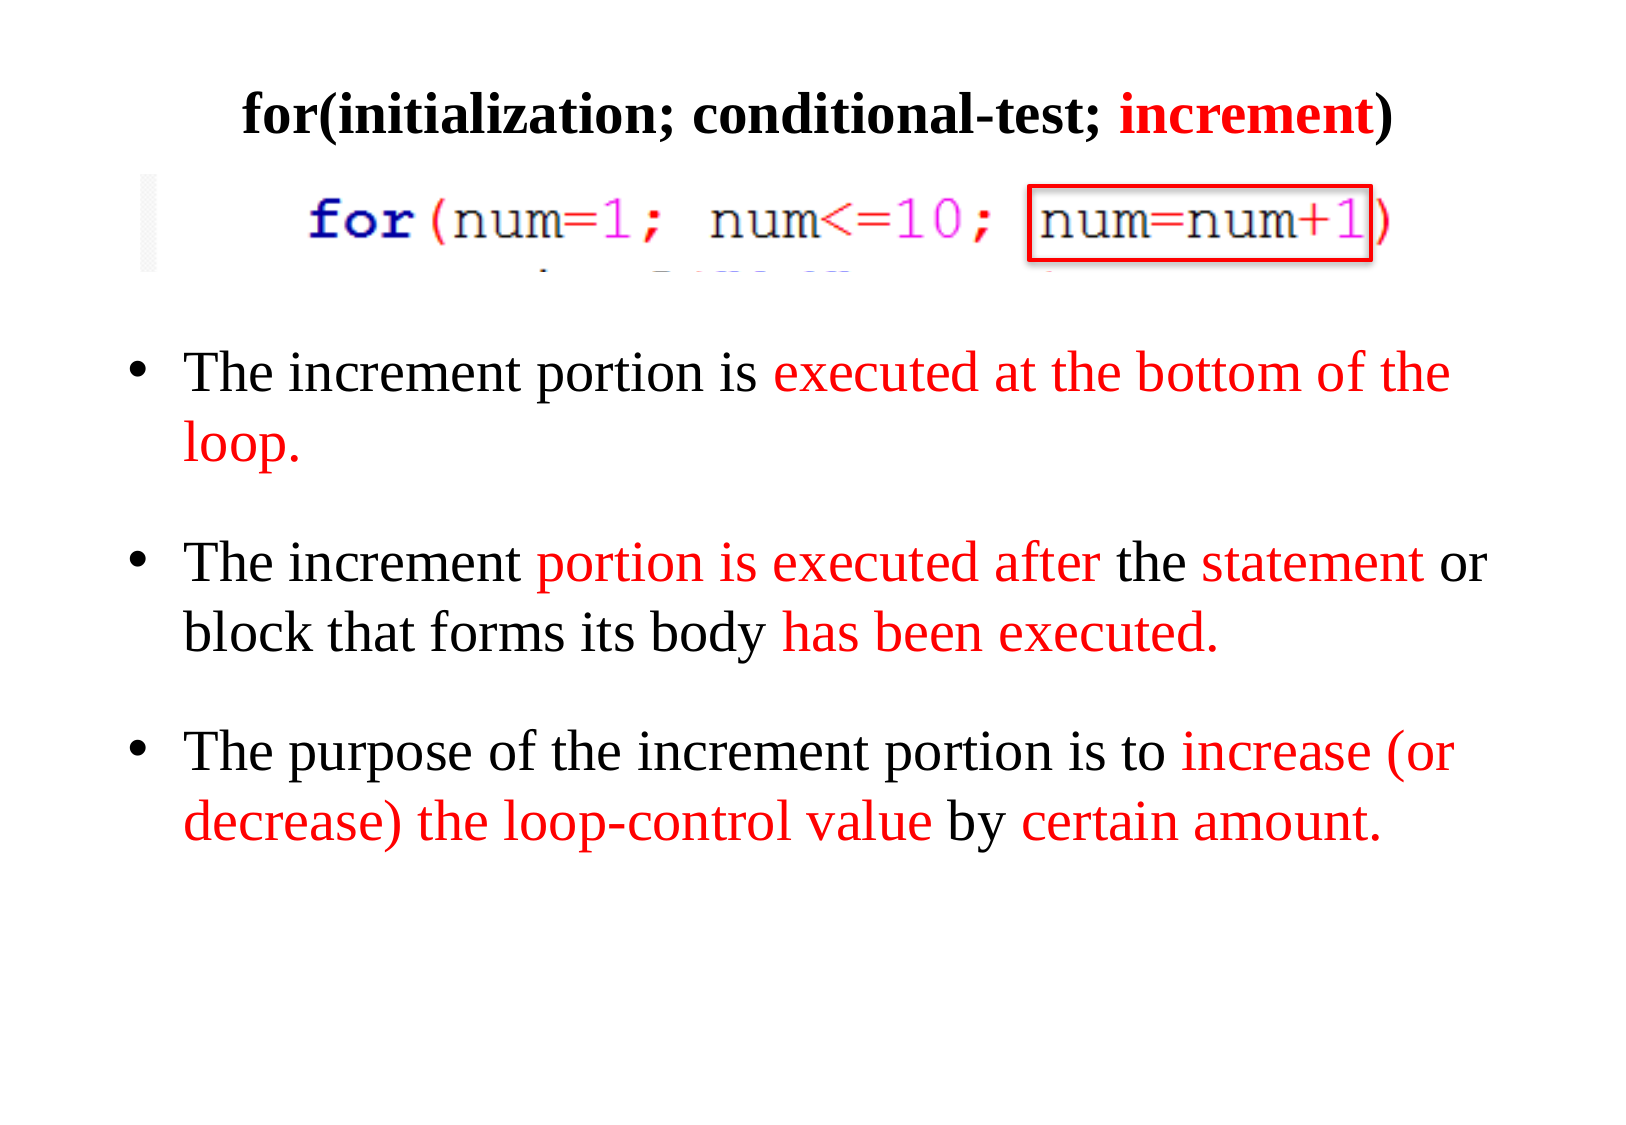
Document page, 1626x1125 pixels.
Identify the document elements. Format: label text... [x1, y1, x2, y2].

title for(initialization; conditional-test; increment) [112, 45, 1525, 175]
picture [140, 174, 1498, 272]
list The increment portion is executed at the bottom of the loop. The increment portion is executed after the statement or block that forms its body has been executed. The purpose of the increment portion is to increase (or decrease) the loop-control value by certain amount. [112, 325, 1525, 1063]
